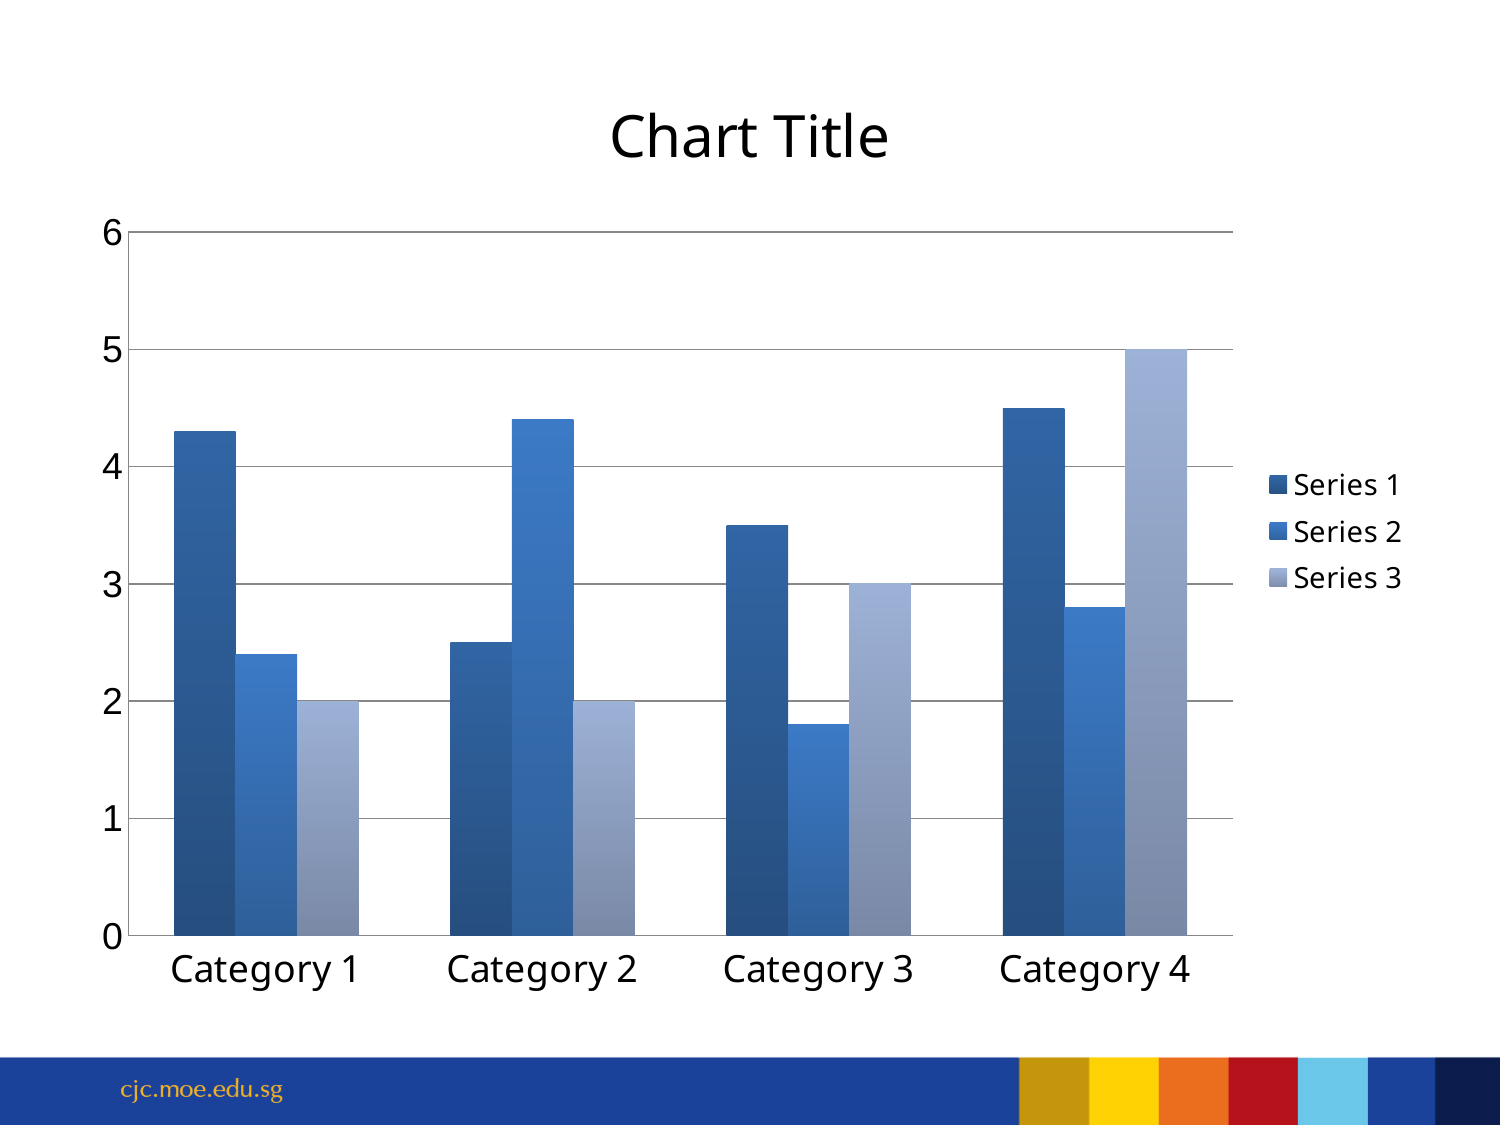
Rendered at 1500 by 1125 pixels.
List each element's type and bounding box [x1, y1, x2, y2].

chart [74, 49, 1426, 1013]
picture [0, 0, 1500, 1125]
